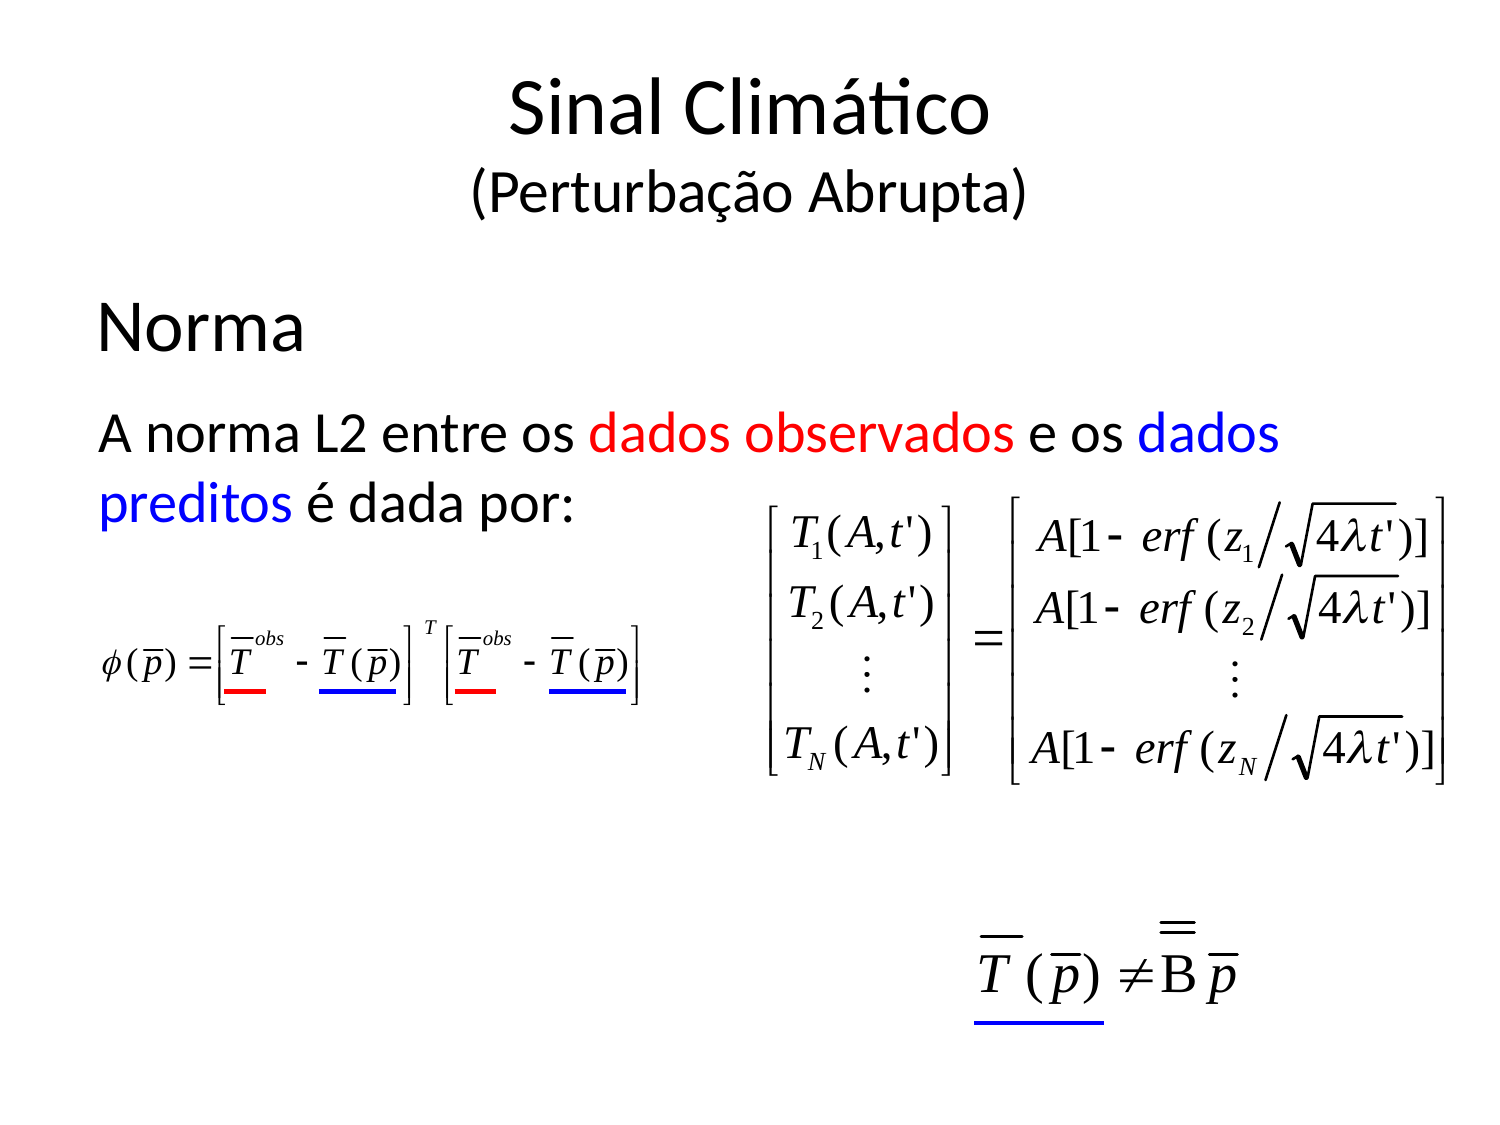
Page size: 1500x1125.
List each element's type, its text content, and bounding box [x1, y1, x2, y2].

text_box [968, 904, 1257, 1024]
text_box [94, 607, 657, 717]
text_box Norma [81, 269, 832, 375]
title Sinal Climático (Perturbação Abrupta) [75, 45, 1425, 233]
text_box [756, 486, 1465, 799]
text_box A norma L2 entre os dados observados e os dados preditos é dada por: [83, 386, 1430, 542]
